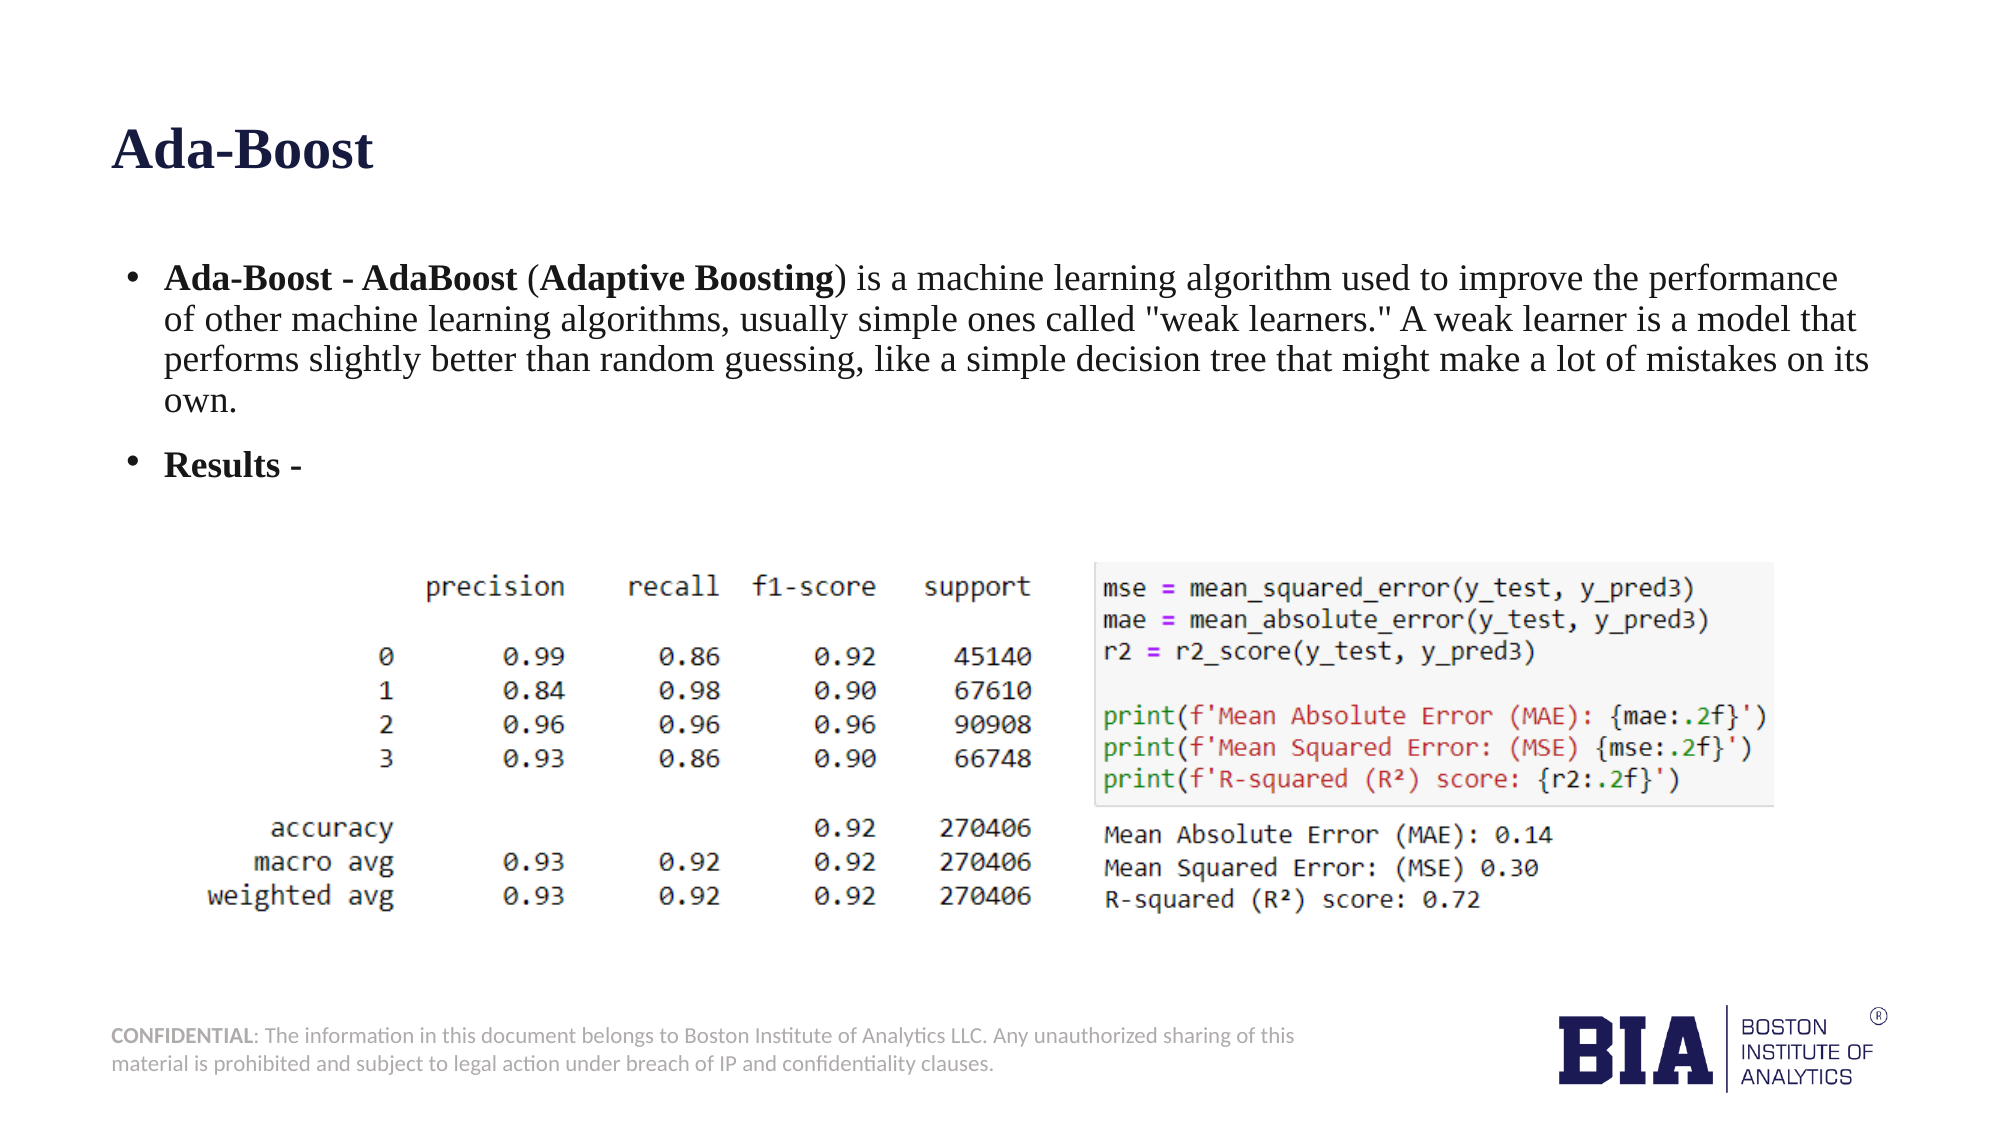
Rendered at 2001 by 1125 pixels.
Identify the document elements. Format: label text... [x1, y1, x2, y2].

list Ada-Boost - AdaBoost (Adaptive Boosting) is a machine learning algorithm used to improve the performance of other machine learning algorithms, usually simple ones called "weak learners." A weak learner is a model that performs slightly better than random guessing, like a simple decision tree that might make a lot of mistakes on its own. Results - [111, 250, 1889, 973]
picture [1093, 562, 1774, 926]
picture [1557, 1003, 1889, 1094]
picture [200, 562, 1052, 926]
title Ada-Boost [111, 99, 1889, 200]
